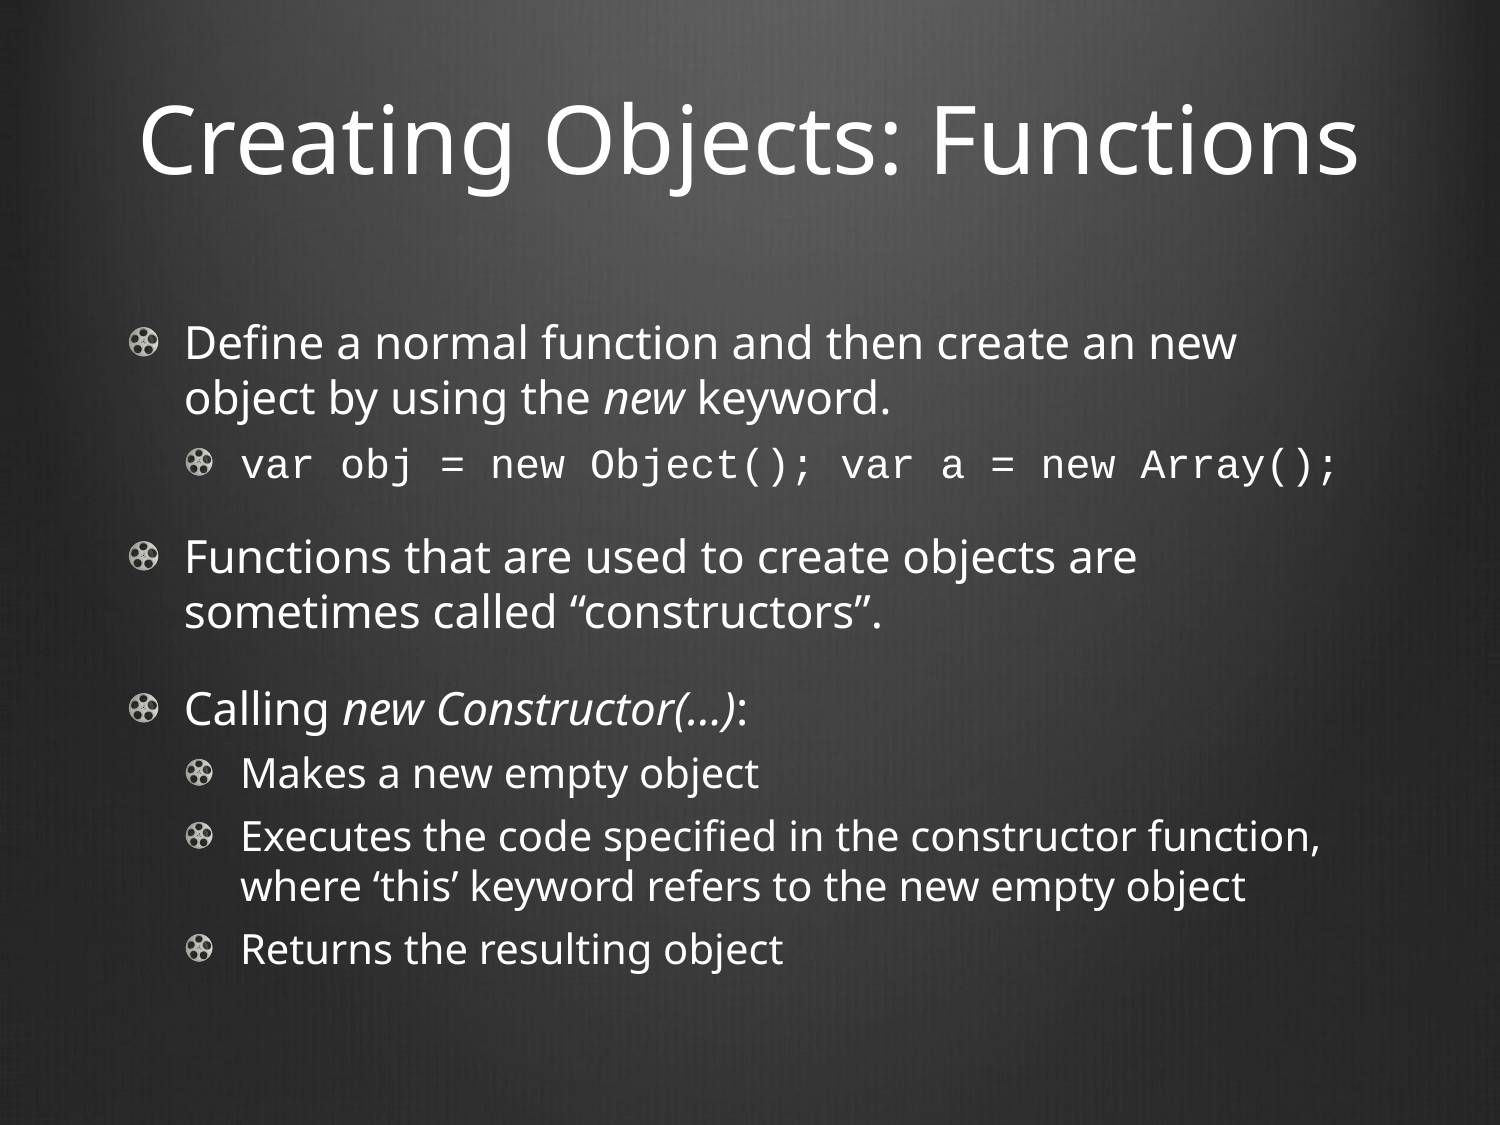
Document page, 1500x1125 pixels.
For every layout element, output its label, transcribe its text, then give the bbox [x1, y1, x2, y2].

title Creating Objects: Functions [112, 19, 1388, 255]
picture [184, 820, 214, 850]
list Define a normal function and then create an new object by using the new keyword. var obj = new Object(); var a = new Array(); Functions that are used to create objects are sometimes called “constructors”. Calling new Constructor(…): Makes a new empty object Executes the code specified in the constructor function, where ‘this’ keyword refers to the new empty object Returns the resulting object [112, 306, 1388, 1005]
picture [127, 325, 160, 358]
picture [127, 691, 160, 724]
picture [184, 932, 214, 963]
picture [184, 446, 214, 477]
picture [127, 539, 160, 572]
picture [184, 757, 214, 787]
